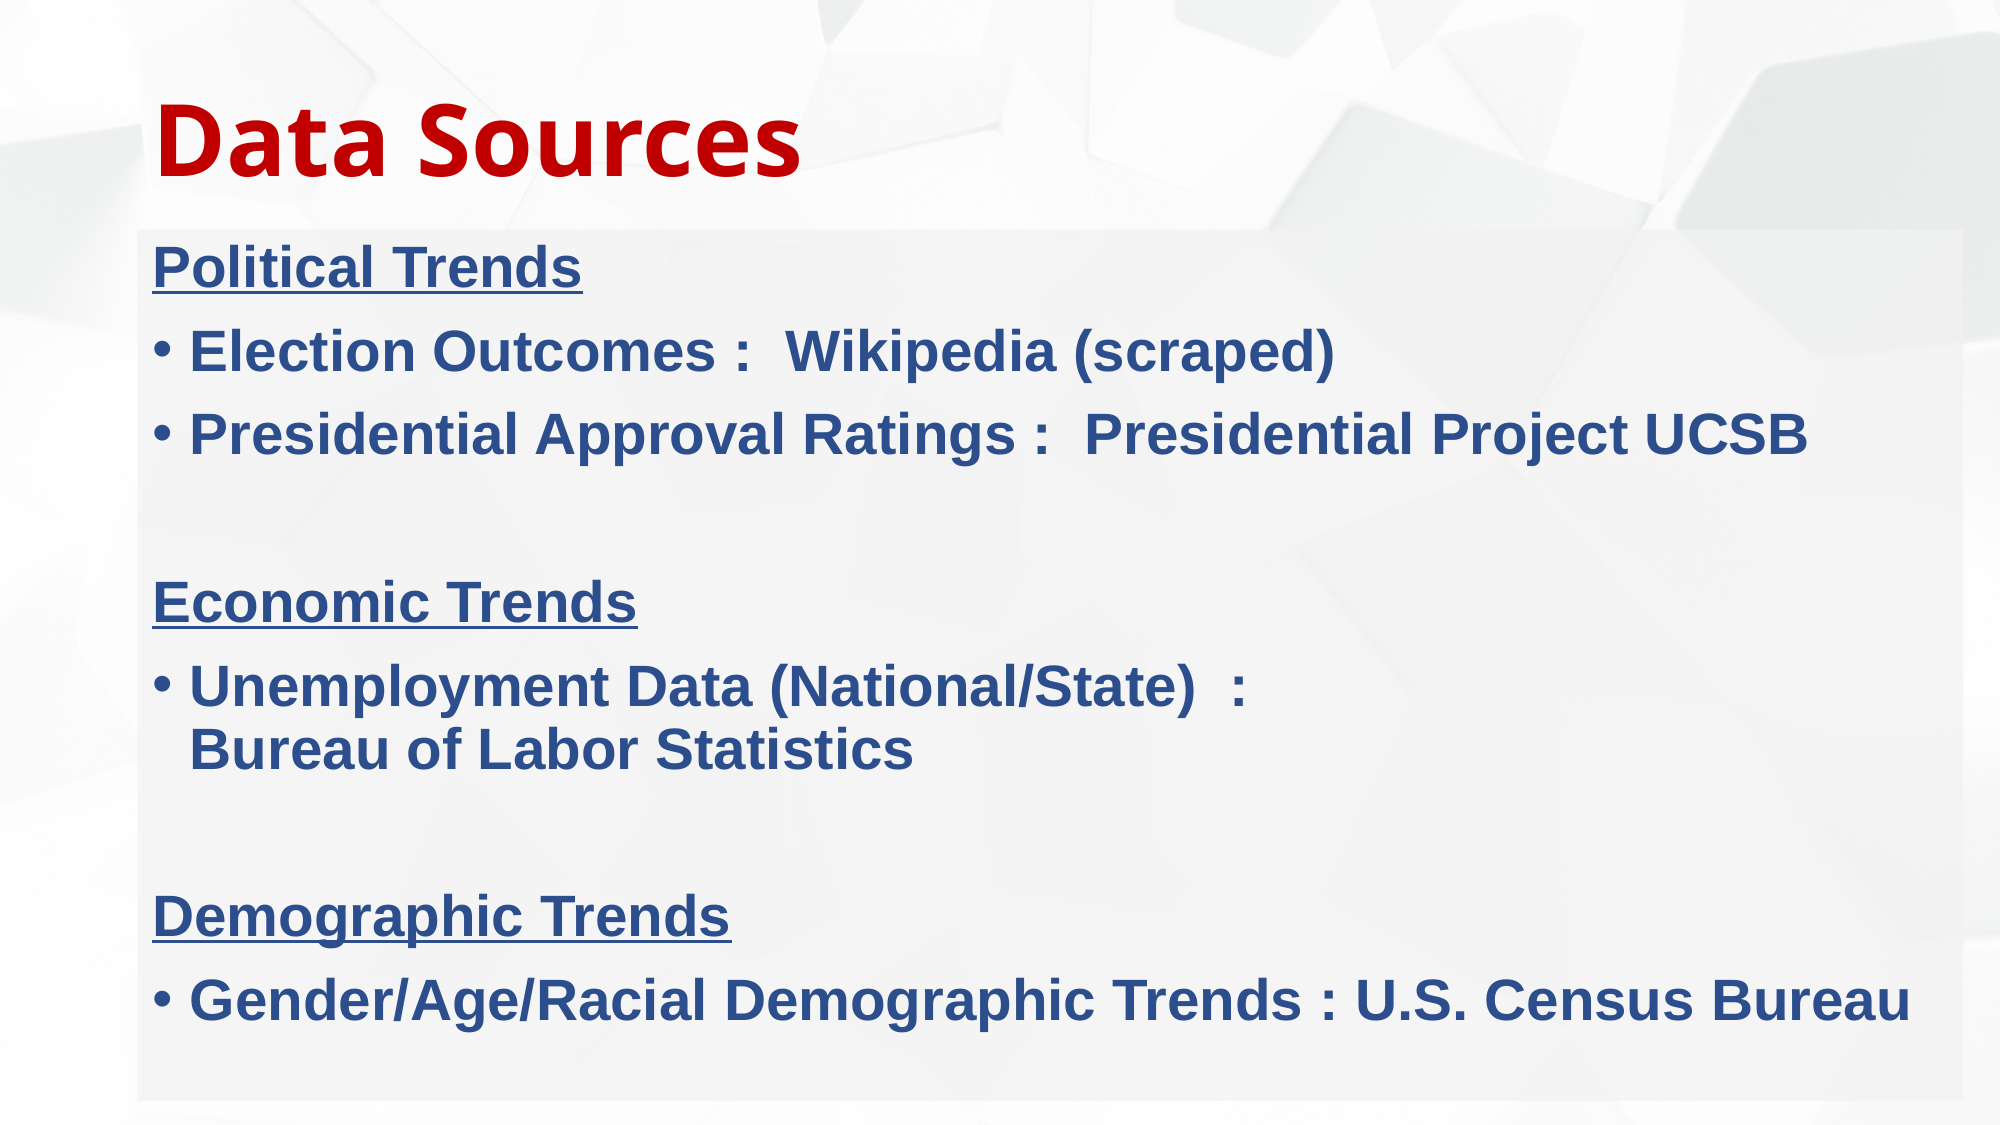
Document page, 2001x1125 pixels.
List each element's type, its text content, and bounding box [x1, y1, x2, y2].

title Data Sources [137, 59, 1863, 229]
list Political Trends Election Outcomes : Wikipedia (scraped) Presidential Approval Ratings : Presidential Project UCSB Economic Trends Unemployment Data (National/State) : Bureau of Labor Statistics Demographic Trends Gender/Age/Racial Demographic Trends : U.S. Census Bureau [137, 229, 1964, 1101]
